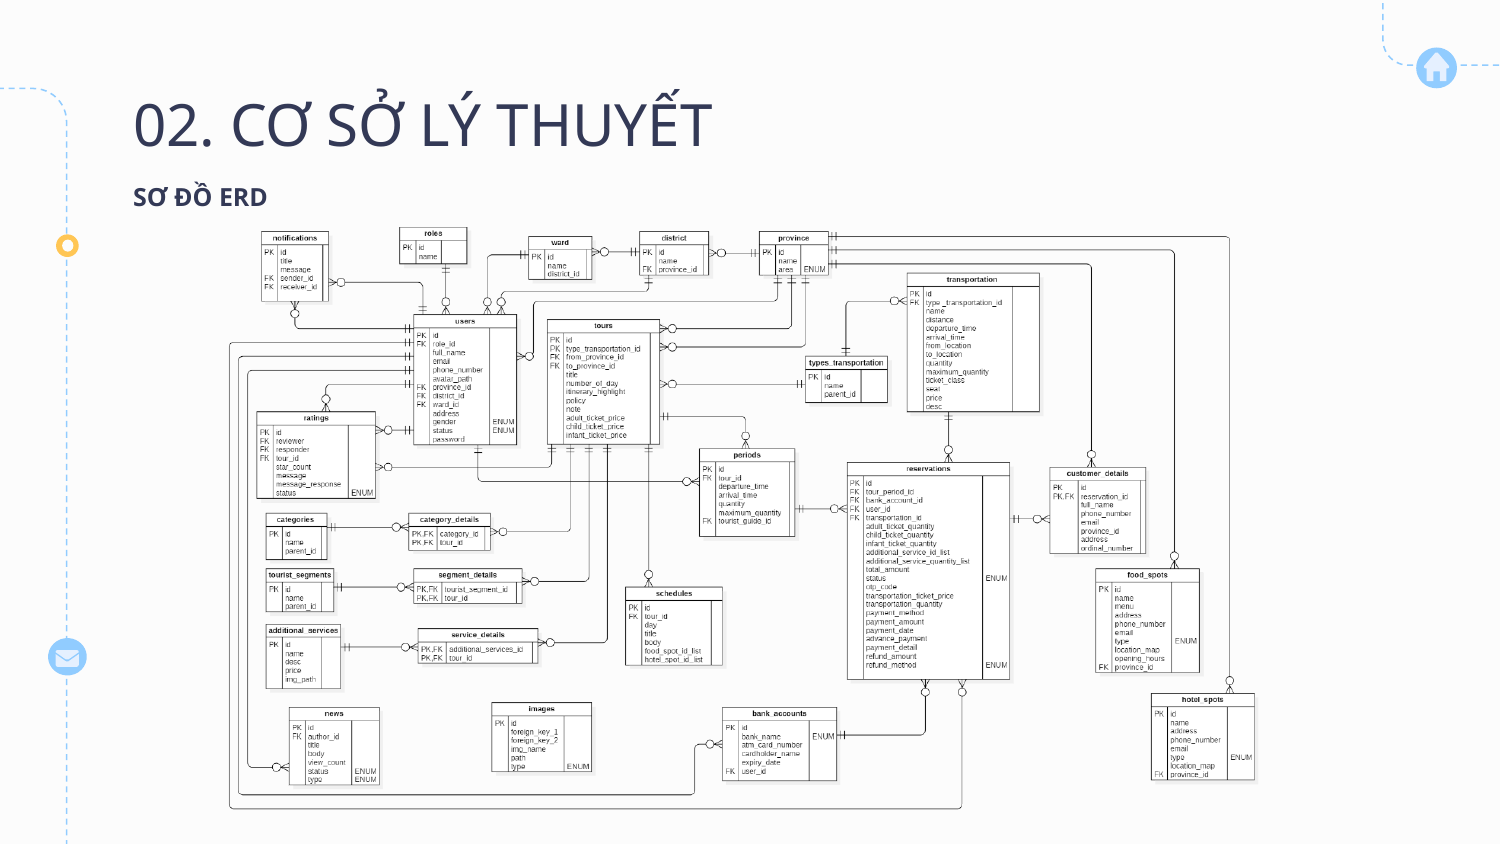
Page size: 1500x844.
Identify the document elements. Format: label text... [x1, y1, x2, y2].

picture [222, 218, 1278, 832]
title 02. CƠ SỞ LÝ THUYẾT [118, 72, 1382, 167]
text_box SƠ ĐỒ ERD [118, 166, 823, 219]
